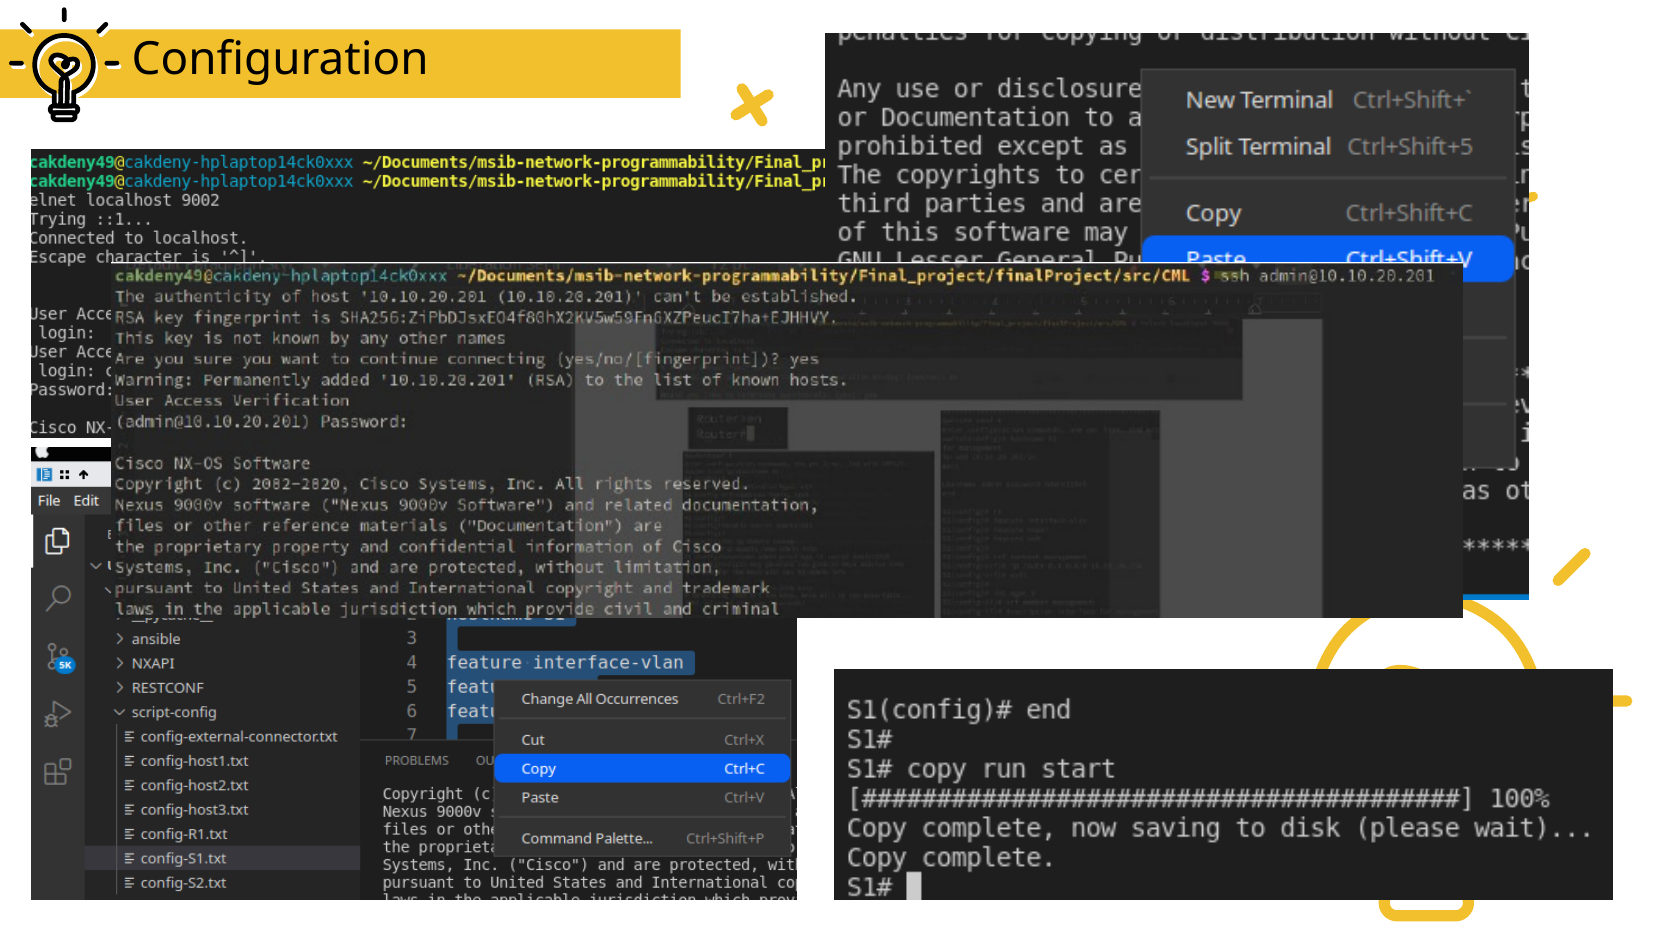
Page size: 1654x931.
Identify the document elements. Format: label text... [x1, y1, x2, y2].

picture [31, 32, 1529, 901]
picture [834, 668, 1613, 901]
title Configuration [131, 0, 675, 119]
